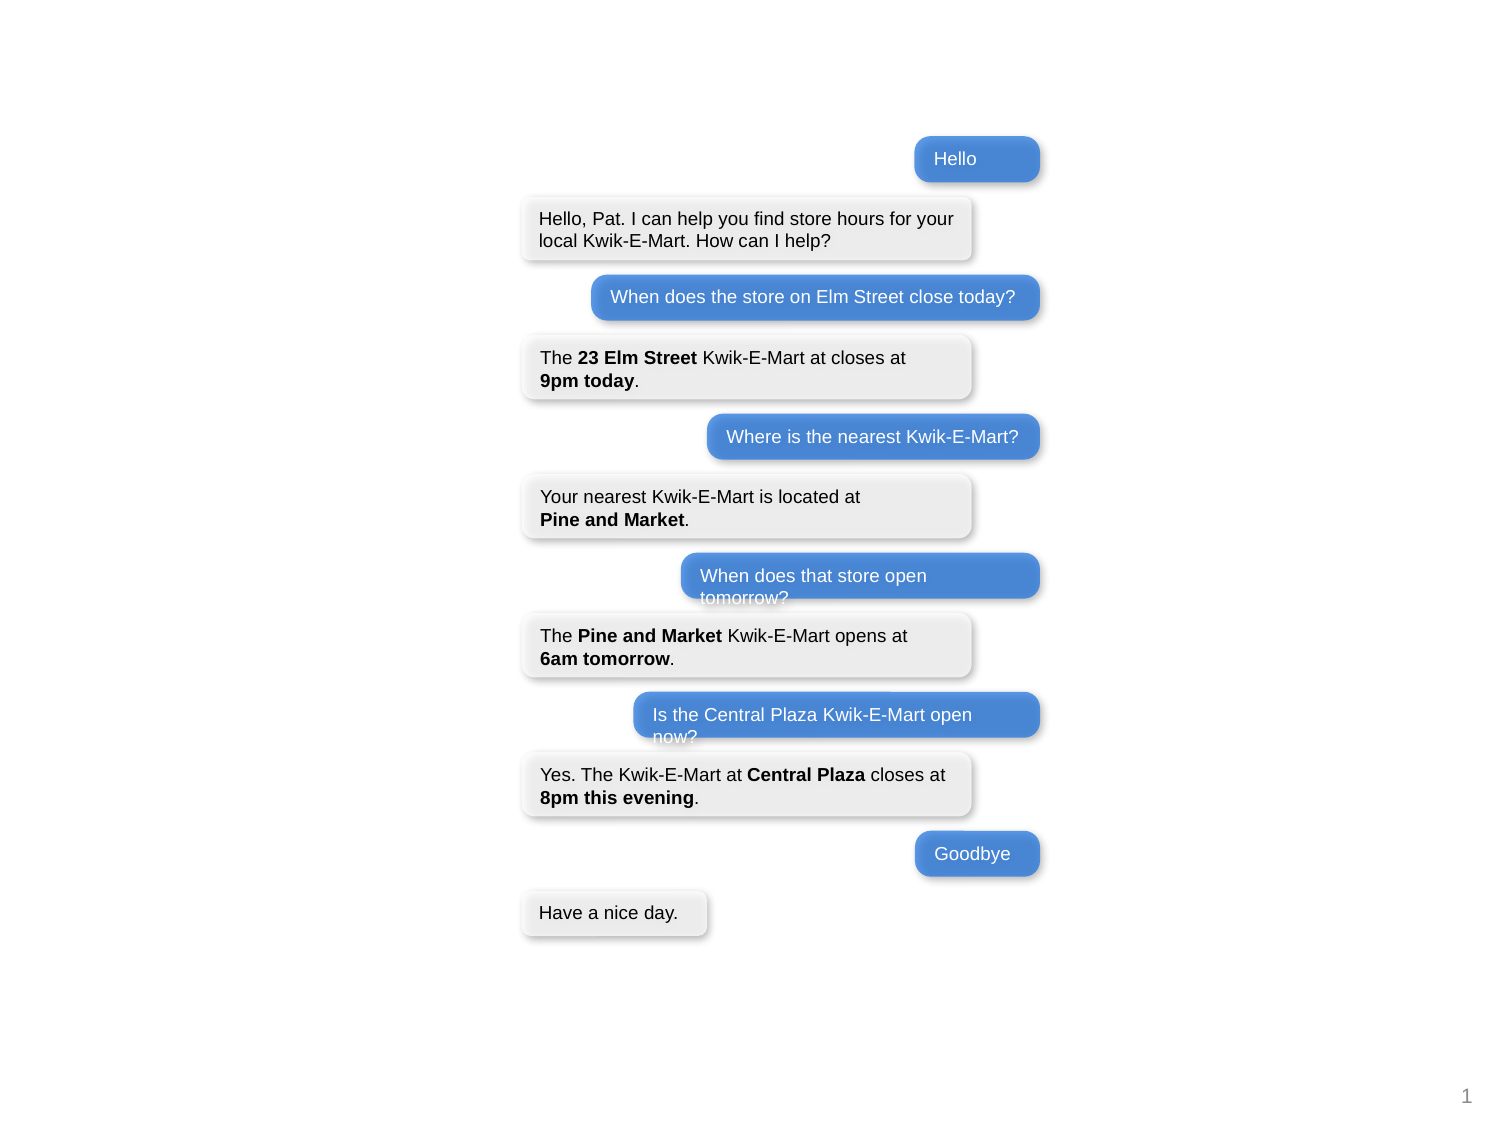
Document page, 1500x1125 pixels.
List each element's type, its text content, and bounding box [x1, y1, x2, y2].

slide_number 1 [1137, 1065, 1488, 1125]
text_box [521, 135, 1041, 937]
